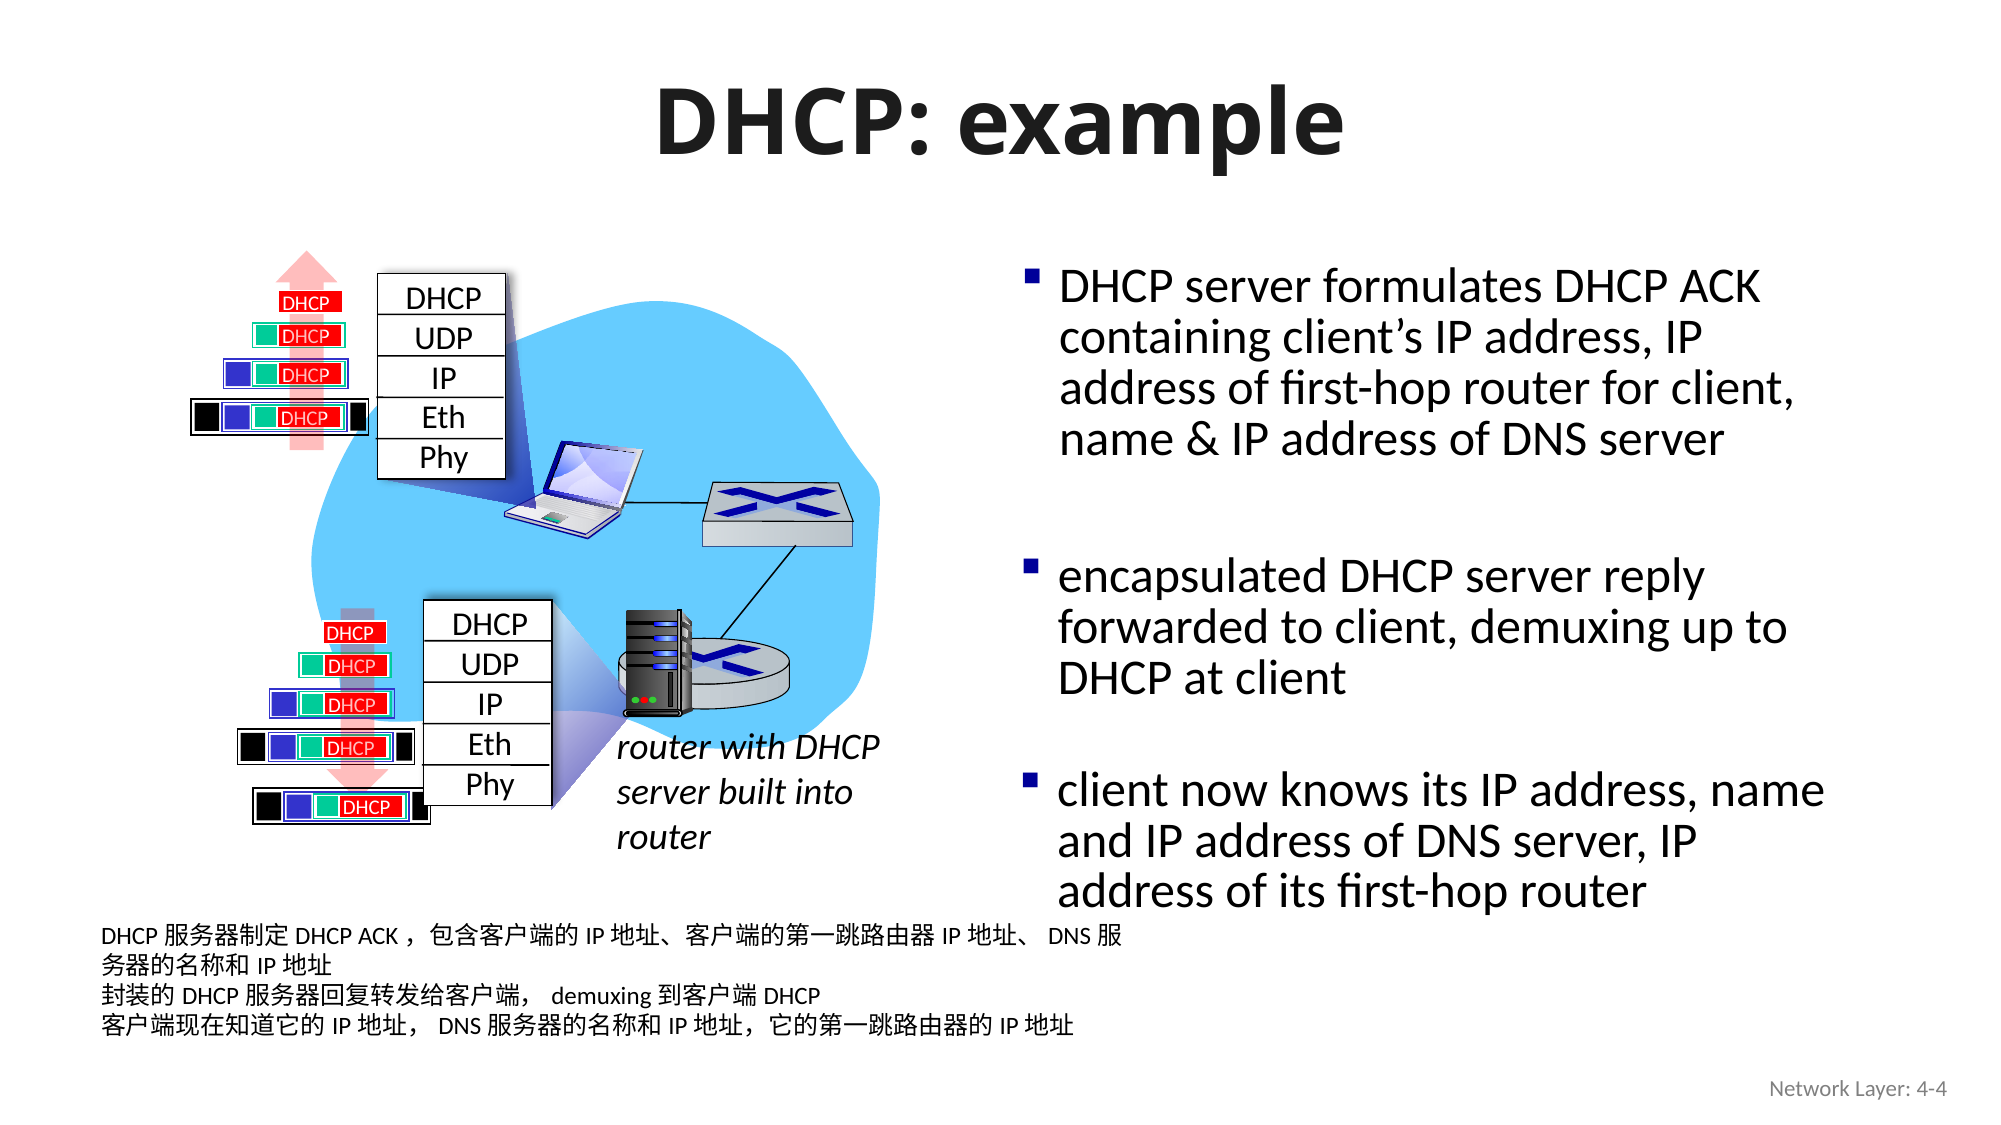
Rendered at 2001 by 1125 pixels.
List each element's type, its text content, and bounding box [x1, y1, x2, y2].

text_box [503, 440, 644, 542]
title DHCP: example [137, 51, 1863, 198]
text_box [375, 268, 536, 509]
text_box DHCP server formulates DHCP ACK containing client’s IP address, IP address of first-hop router for client, name & IP address of DNS server [1005, 253, 1862, 513]
text_box router with DHCP server built into router [601, 714, 904, 865]
text_box client now knows its IP address, name and IP address of DNS server, IP address of its first-hop router [1003, 757, 1858, 982]
slide_number Network Layer: 4- [1512, 1056, 1963, 1117]
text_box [253, 786, 431, 827]
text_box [421, 594, 638, 813]
text_box [311, 301, 880, 722]
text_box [237, 608, 415, 800]
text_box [702, 482, 854, 547]
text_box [623, 610, 693, 717]
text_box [191, 250, 369, 451]
text_box DHCP服务器制定DHCP ACK，包含客户端的IP地址、客户端的第一跳路由器IP地址、DNS服务器的名称和IP地址 封装的DHCP服务器回复转发给客户端，demuxing到客户端DHCP 客户端现在知道它的IP地址，DNS服务器的名称和IP地址，它的第一跳路由器的IP地址 [86, 912, 1154, 1047]
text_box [311, 612, 390, 653]
text_box encapsulated DHCP server reply forwarded to client, demuxing up to DHCP at client [1004, 544, 1858, 757]
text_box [693, 638, 790, 709]
